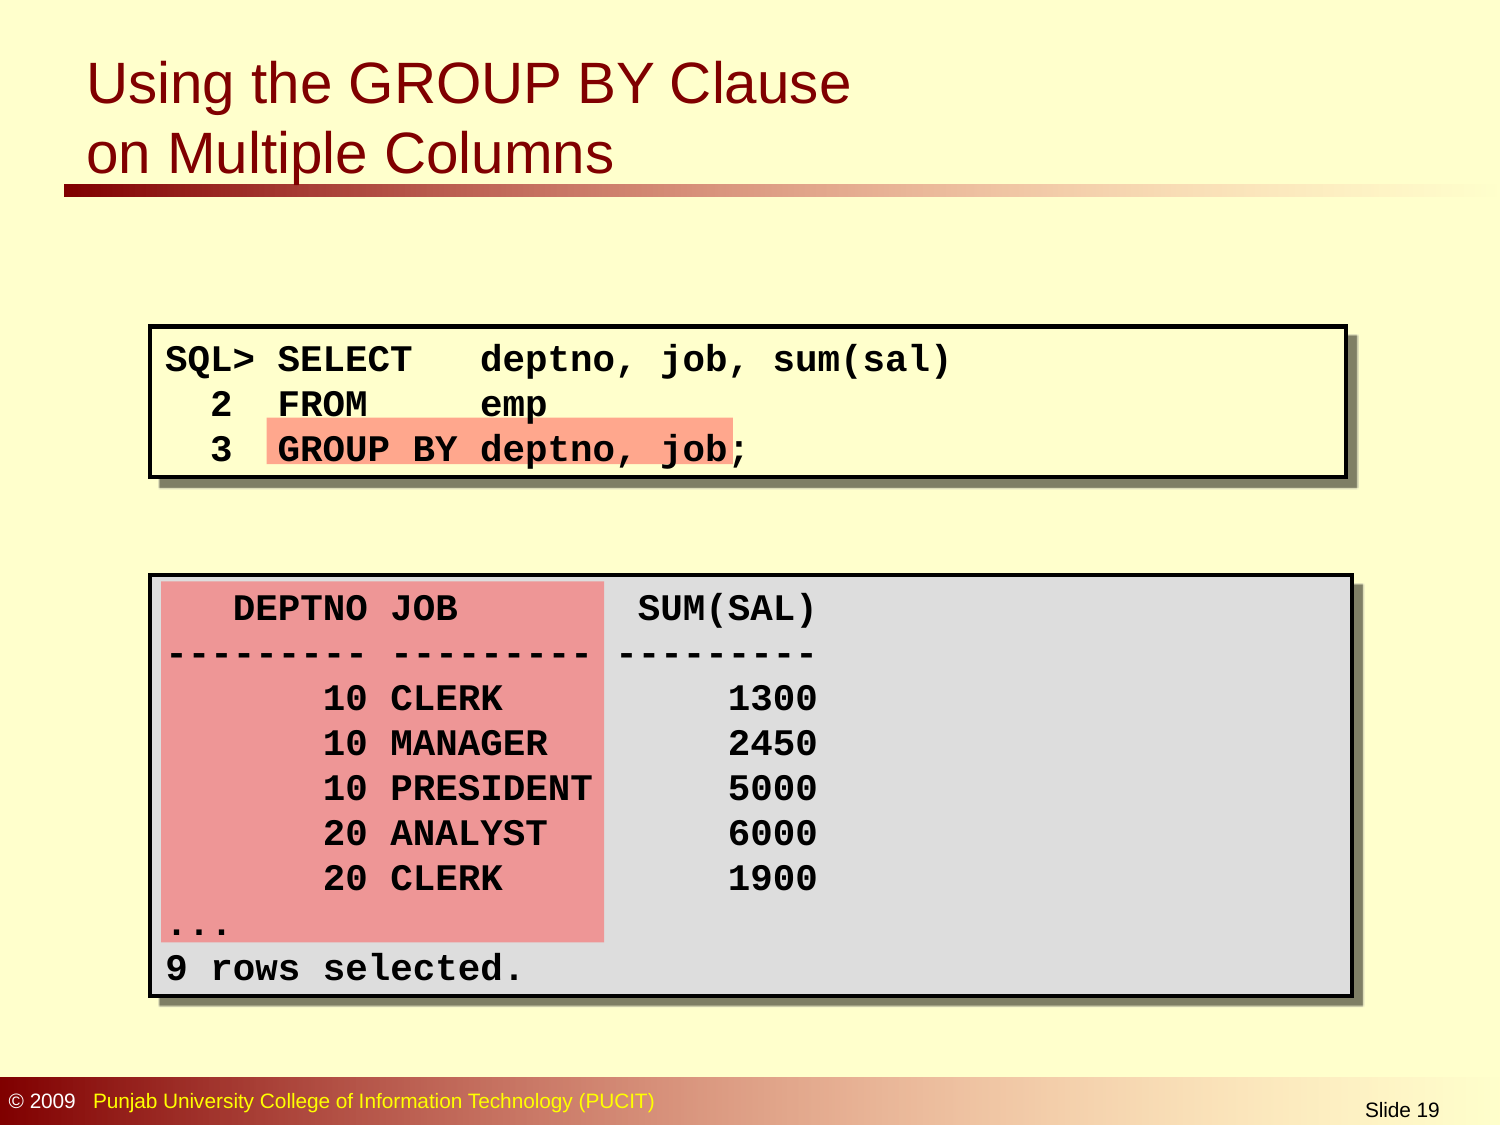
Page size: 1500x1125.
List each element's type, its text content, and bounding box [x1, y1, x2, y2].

text_box SQL> SELECT deptno, job, sum(sal) 2 FROM emp 3 GROUP BY deptno, job; [149, 324, 1350, 479]
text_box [160, 417, 734, 943]
title Using the GROUP BY Clause on Multiple Columns [70, 37, 1430, 238]
text_box DEPTNO JOB SUM(SAL) --------- --------- --------- 10 CLERK 1300 10 MANAGER 2450 10 PRESIDENT 5000 20 ANALYST 6000 20 CLERK 1900 ... 9 rows selected. [150, 572, 1357, 999]
